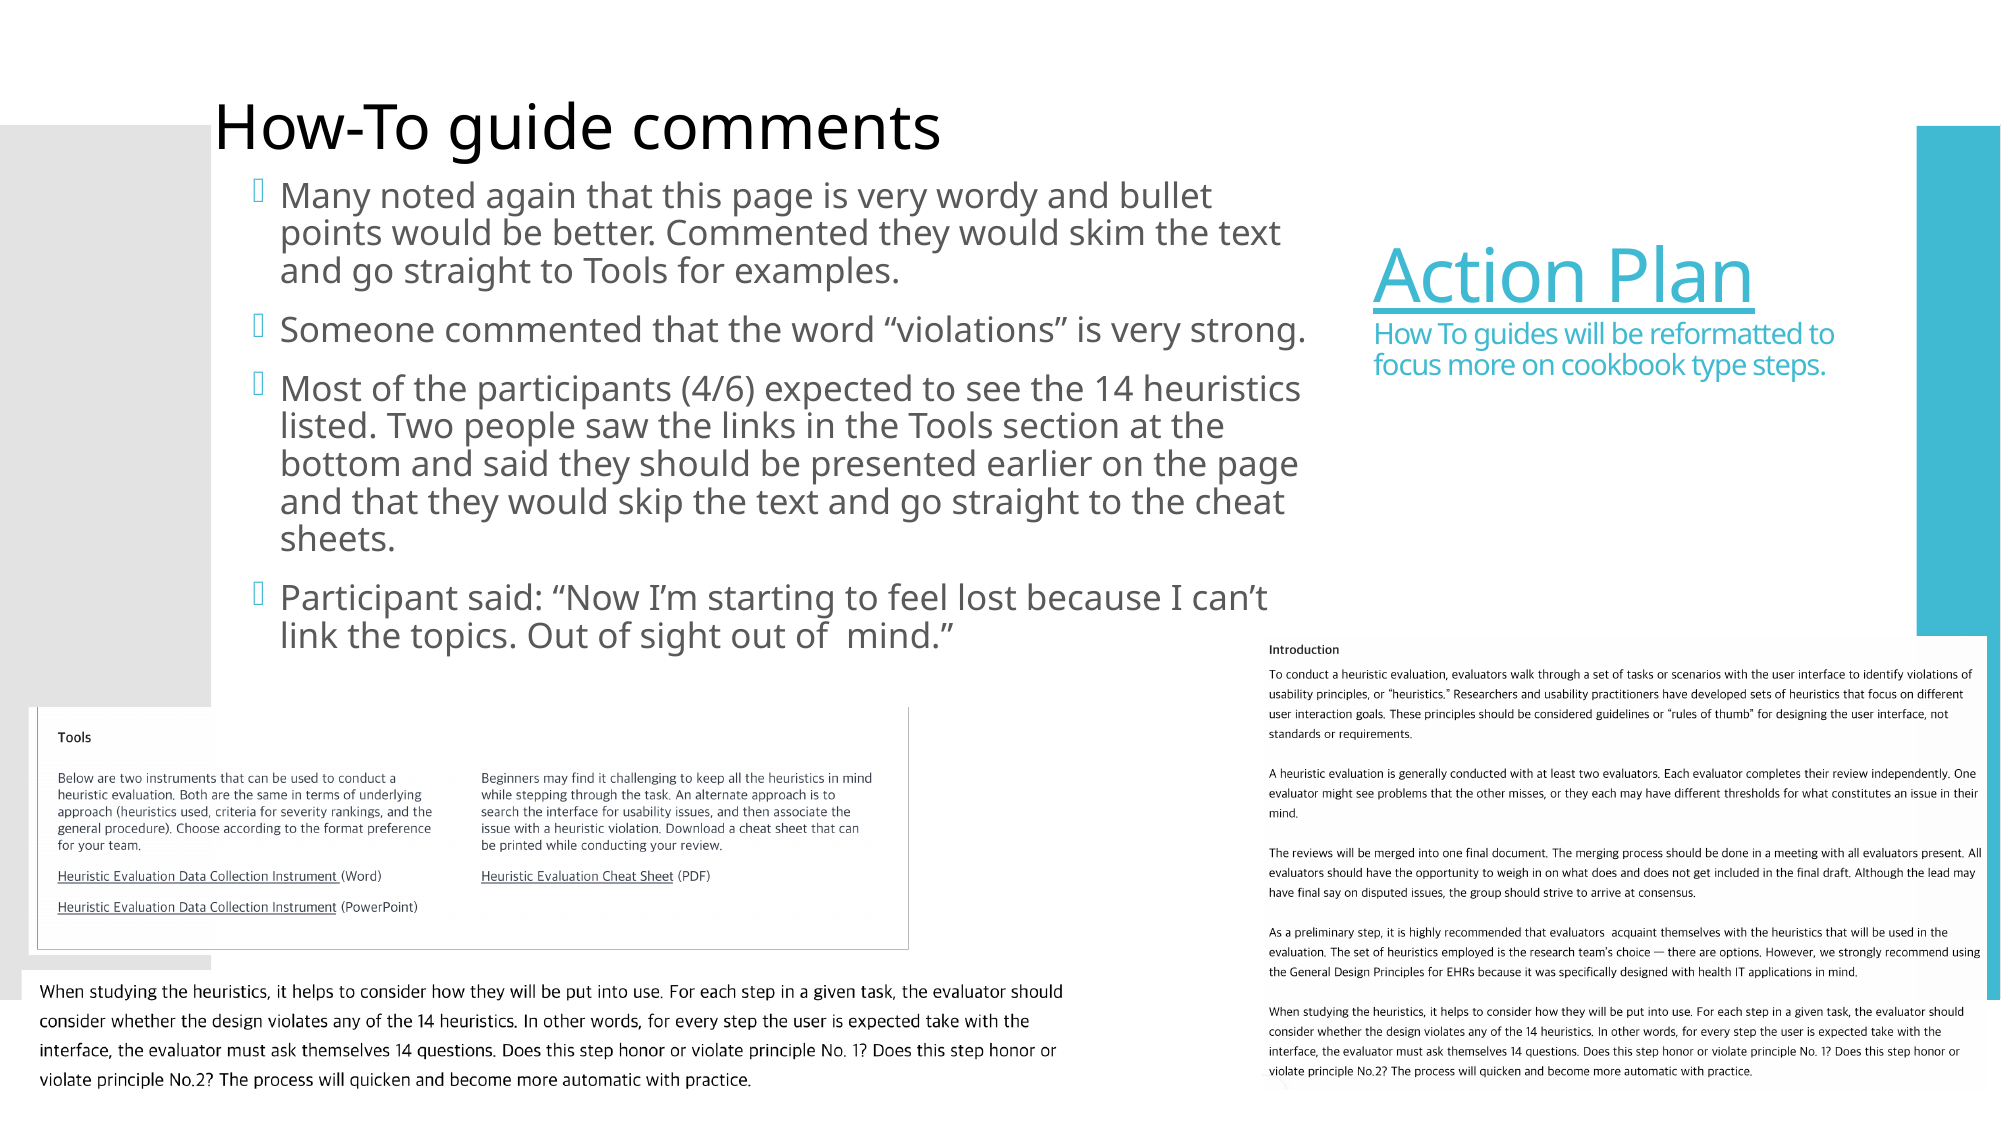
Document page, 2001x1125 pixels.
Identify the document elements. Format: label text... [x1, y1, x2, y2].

list Many noted again that this page is very wordy and bullet points would be better. Commented they would skim the text and go straight to Tools for examples. Someone commented that the word “violations” is very strong. Most of the participants (4/6) expected to see the 14 heuristics listed. Two people saw the links in the Tools section at the bottom and said they should be presented earlier on the page and that they would skip the text and go straight to the cheat sheets. Participant said: “Now I’m starting to feel lost because I can’t link the topics. Out of sight out of mind.” [237, 170, 1334, 679]
picture [21, 970, 1093, 1097]
text_box [1916, 125, 2000, 1001]
text_box How-To guide comments [198, 79, 958, 170]
text_box [0, 170, 2000, 1125]
picture [1262, 636, 1987, 1090]
text_box [0, 124, 212, 1001]
picture [28, 706, 920, 955]
text_box [0, 0, 2000, 636]
title Action Plan How To guides will be reformatted to focus more on cookbook type steps. [1358, 230, 1891, 636]
